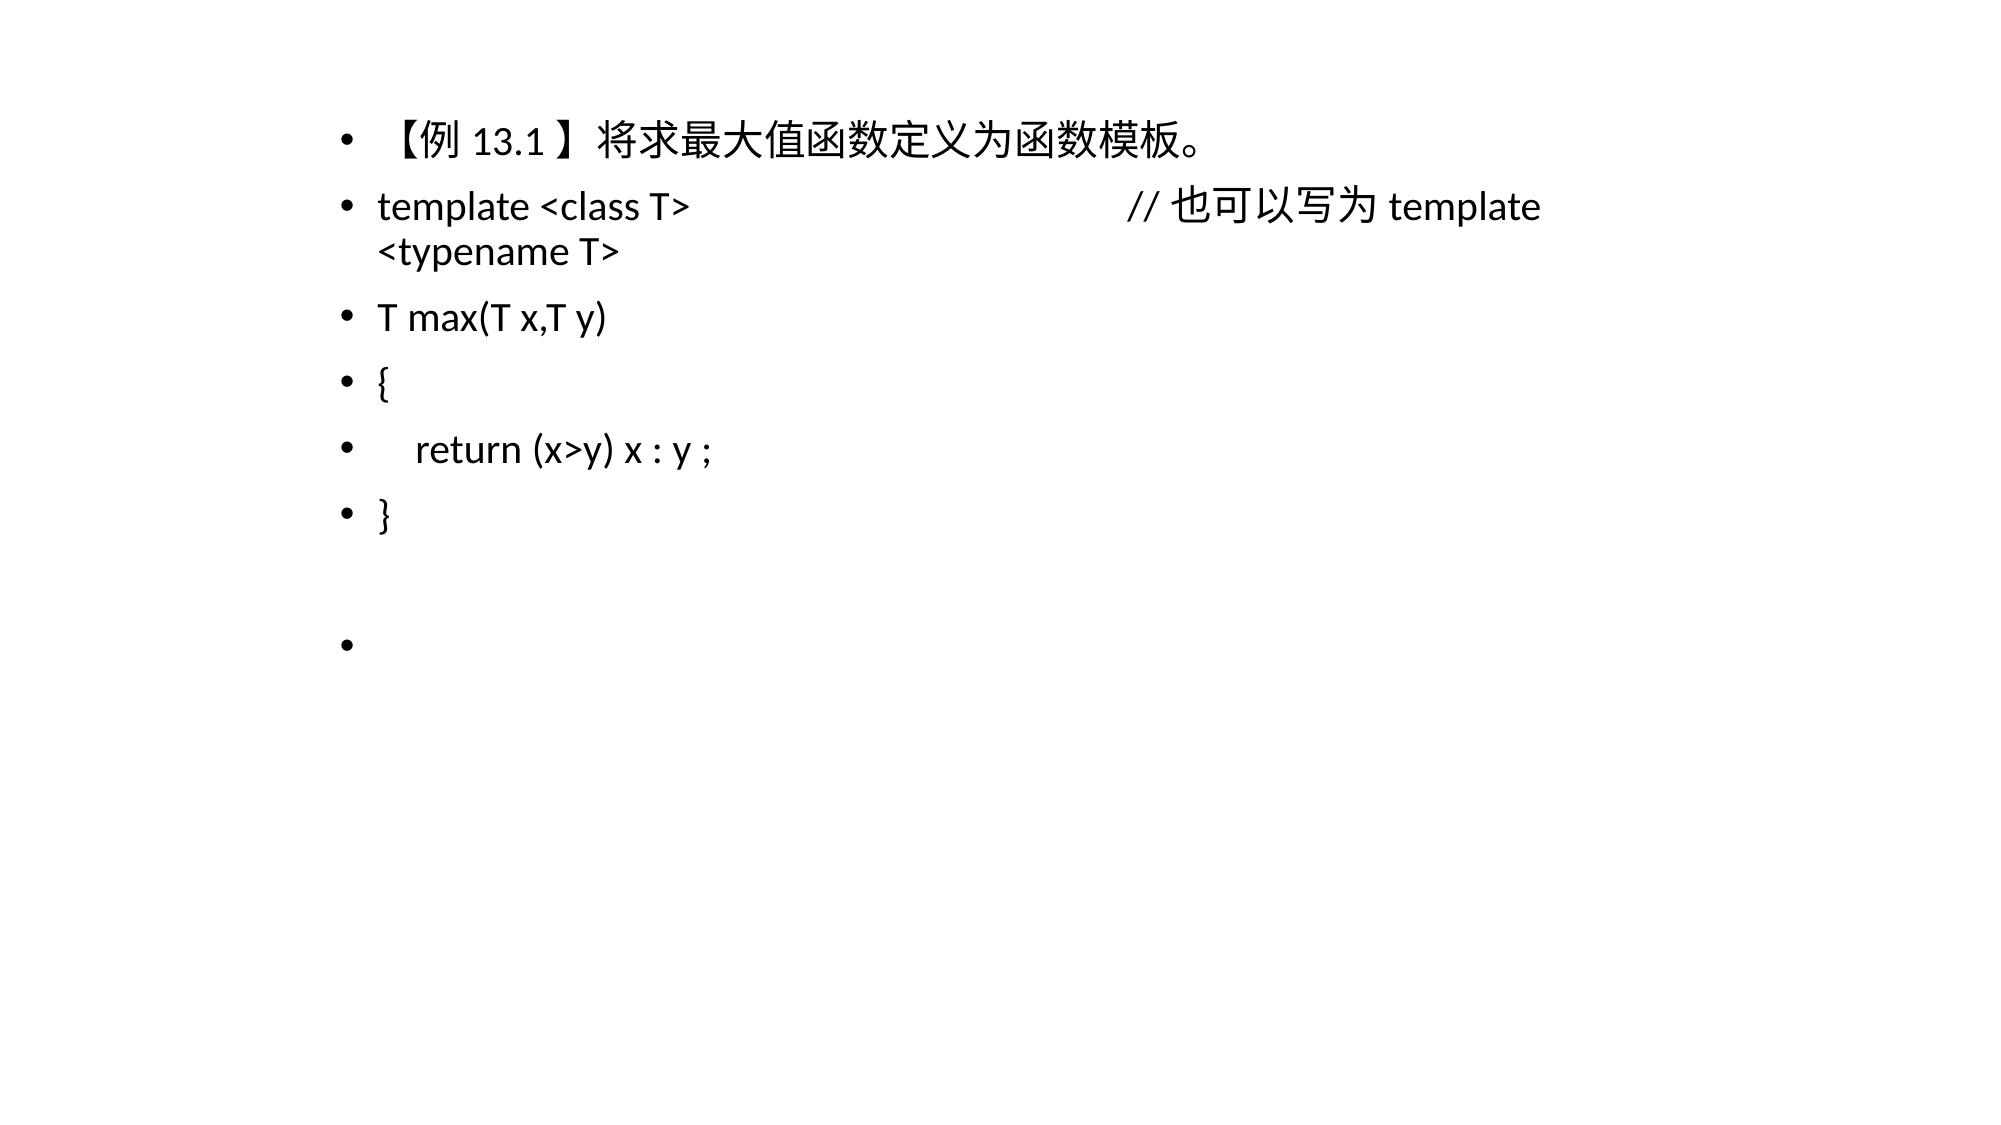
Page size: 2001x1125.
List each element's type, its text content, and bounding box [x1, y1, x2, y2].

list 【例13.1】将求最大值函数定义为函数模板。 template <class T> //也可以写为template <typename T> T max(T x,T y) { return (x>y) x : y ; } [324, 111, 1675, 1035]
